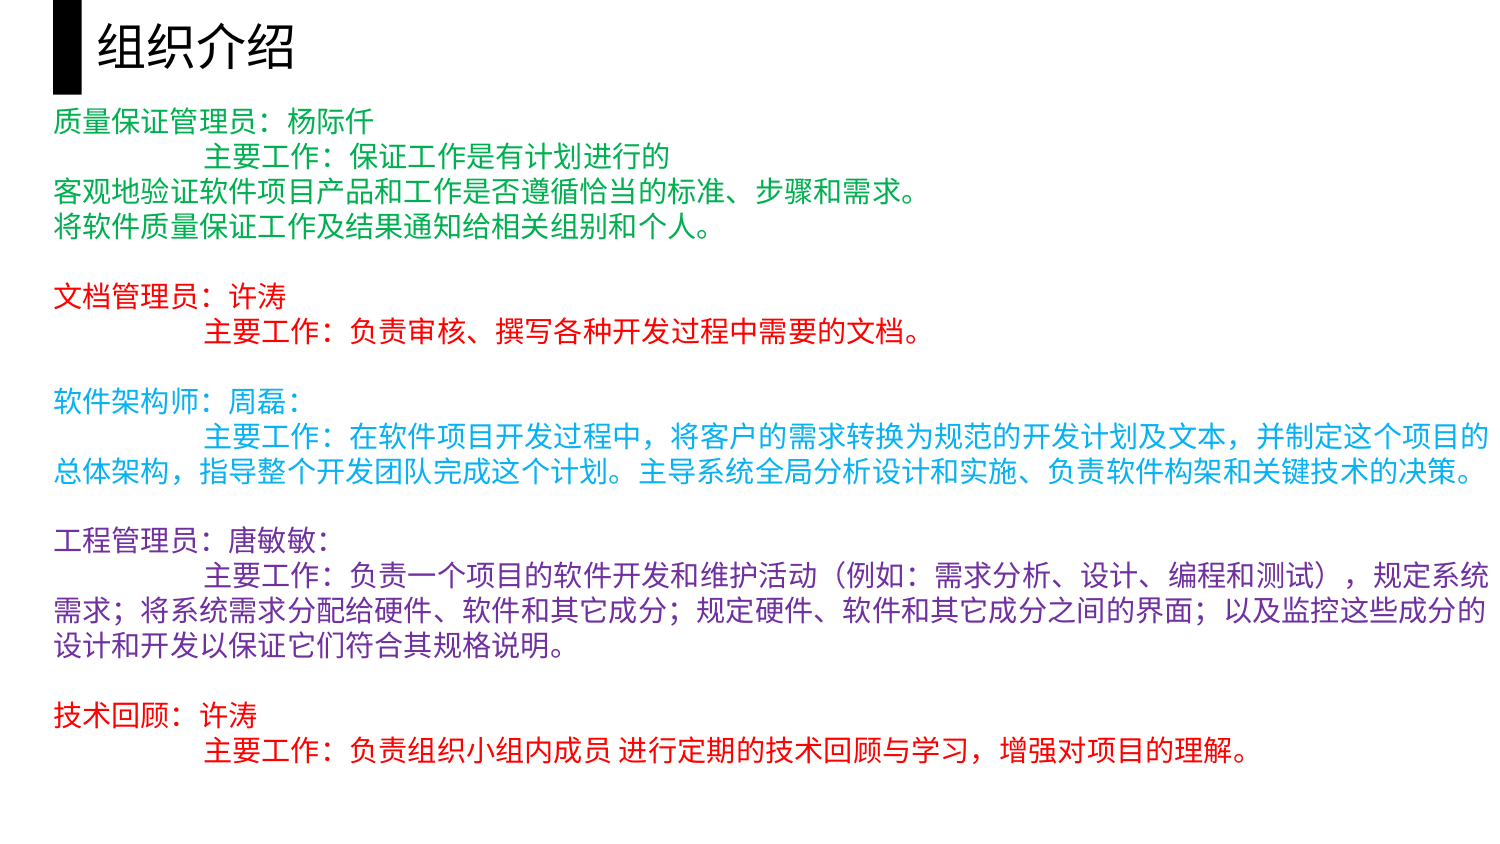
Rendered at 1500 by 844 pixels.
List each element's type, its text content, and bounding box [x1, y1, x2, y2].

text_box 质量保证管理员：杨际仟 主要工作：保证工作是有计划进行的 客观地验证软件项目产品和工作是否遵循恰当的标准、步骤和需求。 将软件质量保证工作及结果通知给相关组别和个人。 文档管理员：许涛 主要工作：负责审核、撰写各种开发过程中需要的文档。 软件架构师：周磊： 主要工作：在软件项目开发过程中，将客户的需求转换为规范的开发计划及文本，并制定这个项目的总体架构，指导整个开发团队完成这个计划。主导系统全局分析设计和实施、负责软件构架和关键技术的决策。 工程管理员：唐敏敏： 主要工作：负责一个项目的软件开发和维护活动（例如：需求分析、设计、编程和测试），规定系统需求；将系统需求分配给硬件、软件和其它成分；规定硬件、软件和其它成分之间的界面；以及监控这些成分的设计和开发以保证它们符合其规格说明。 技术回顾：许涛 主要工作：负责组织小组内成员 进行定期的技术回顾与学习，增强对项目的理解。 [53, 103, 1495, 803]
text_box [52, 0, 326, 95]
